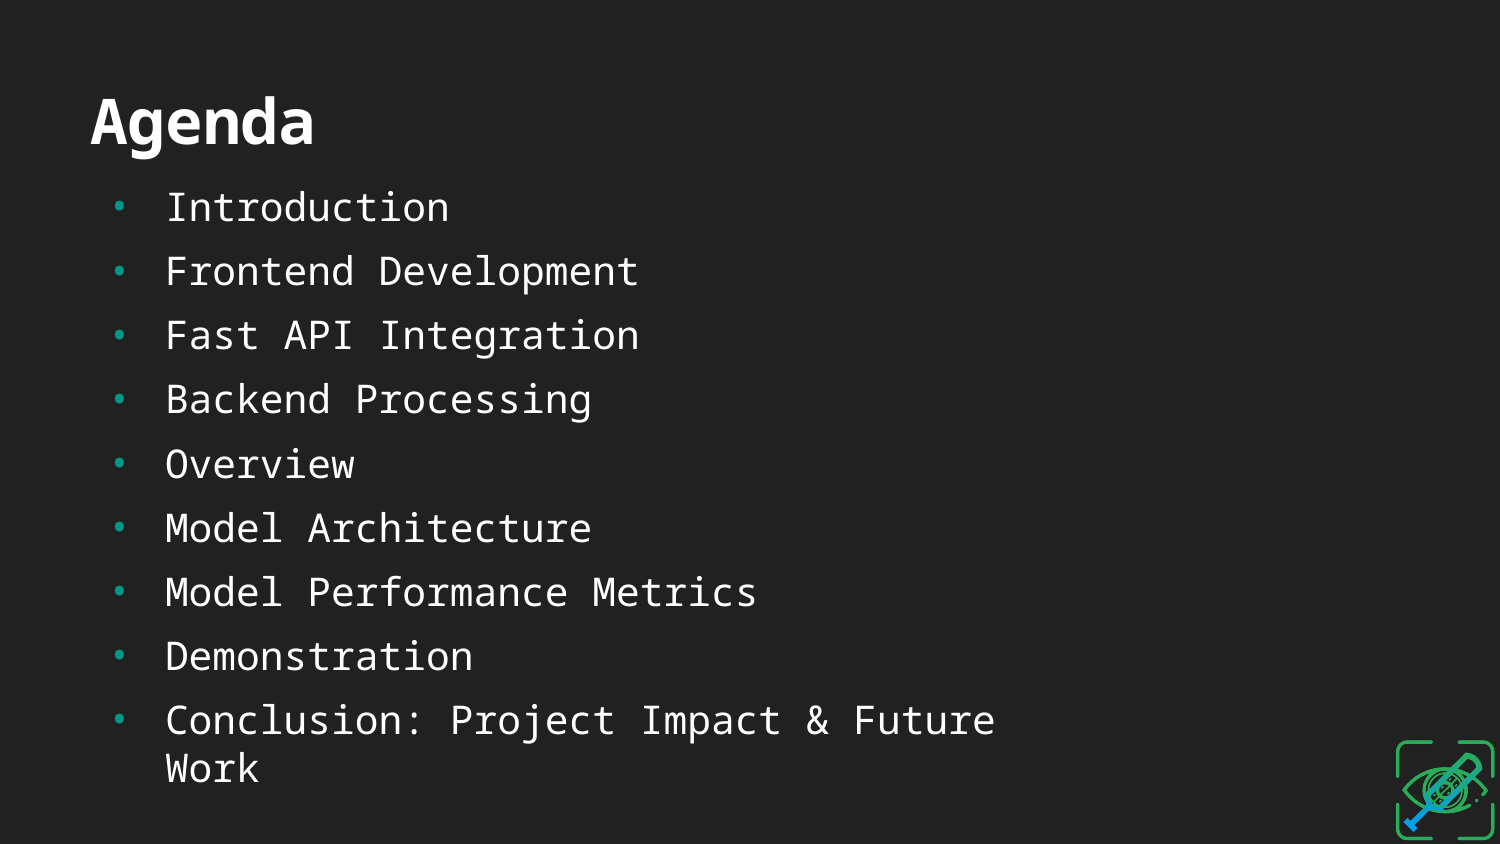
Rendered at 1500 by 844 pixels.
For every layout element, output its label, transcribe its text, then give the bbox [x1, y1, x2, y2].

title Agenda [75, 72, 1425, 167]
list Introduction Frontend Development Fast API Integration Backend Processing Overview Model Architecture Model Performance Metrics Demonstration Conclusion: Project Impact & Future Work [75, 167, 1045, 750]
picture [1388, 737, 1500, 844]
